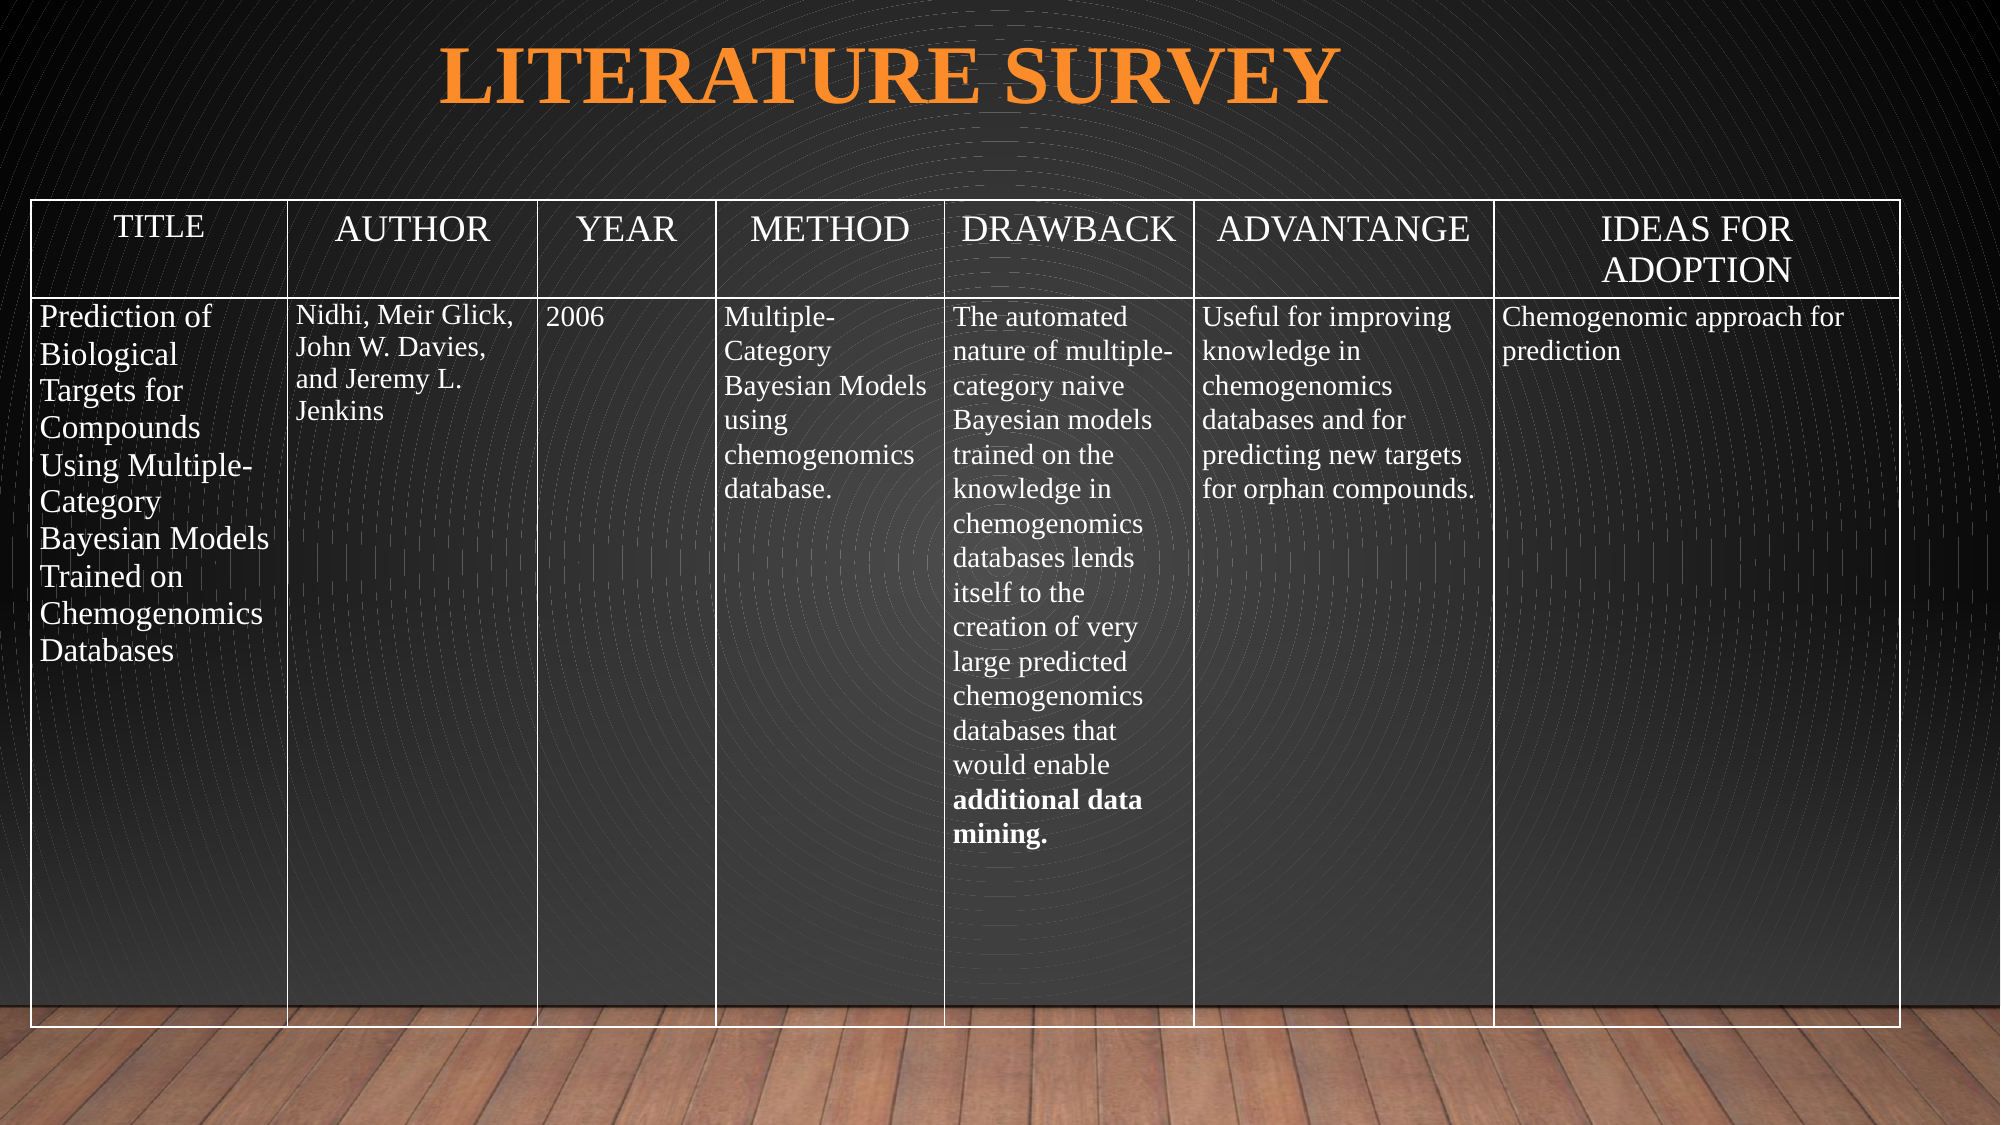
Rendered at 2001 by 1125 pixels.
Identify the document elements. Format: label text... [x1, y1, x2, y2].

table_header AUTHOR [288, 201, 537, 297]
table_header DRAWBACK [945, 201, 1193, 297]
table_cell Prediction of Biological Targets for Compounds Using Multiple-Category Bayesian Models Trained on Chemogenomics Databases [32, 299, 287, 1026]
table_header ADVANTANGE [1195, 201, 1493, 297]
table_cell Multiple-Category Bayesian Models using chemogenomics database. [717, 299, 944, 1026]
table_header IDEAS FOR ADOPTION [1495, 201, 1899, 297]
table_cell Chemogenomic approach for prediction [1495, 299, 1899, 1026]
picture [0, 1005, 2000, 1125]
table_cell Useful for improving knowledge in chemogenomics databases and for predicting new targets for orphan compounds. [1195, 299, 1493, 1026]
table_cell Nidhi, Meir Glick, John W. Davies, and Jeremy L. Jenkins [288, 299, 537, 1026]
table_header YEAR [538, 201, 715, 297]
table_header TITLE [32, 201, 287, 297]
table_header METHOD [717, 201, 944, 297]
table_cell The automated nature of multiple-category naive Bayesian models trained on the knowledge in chemogenomics databases lends itself to the creation of very large predicted chemogenomics databases that would enable additional data mining. [945, 299, 1193, 1026]
title LITERATURE SURVEY [125, 10, 1675, 143]
table_cell 2006 [538, 299, 715, 1026]
